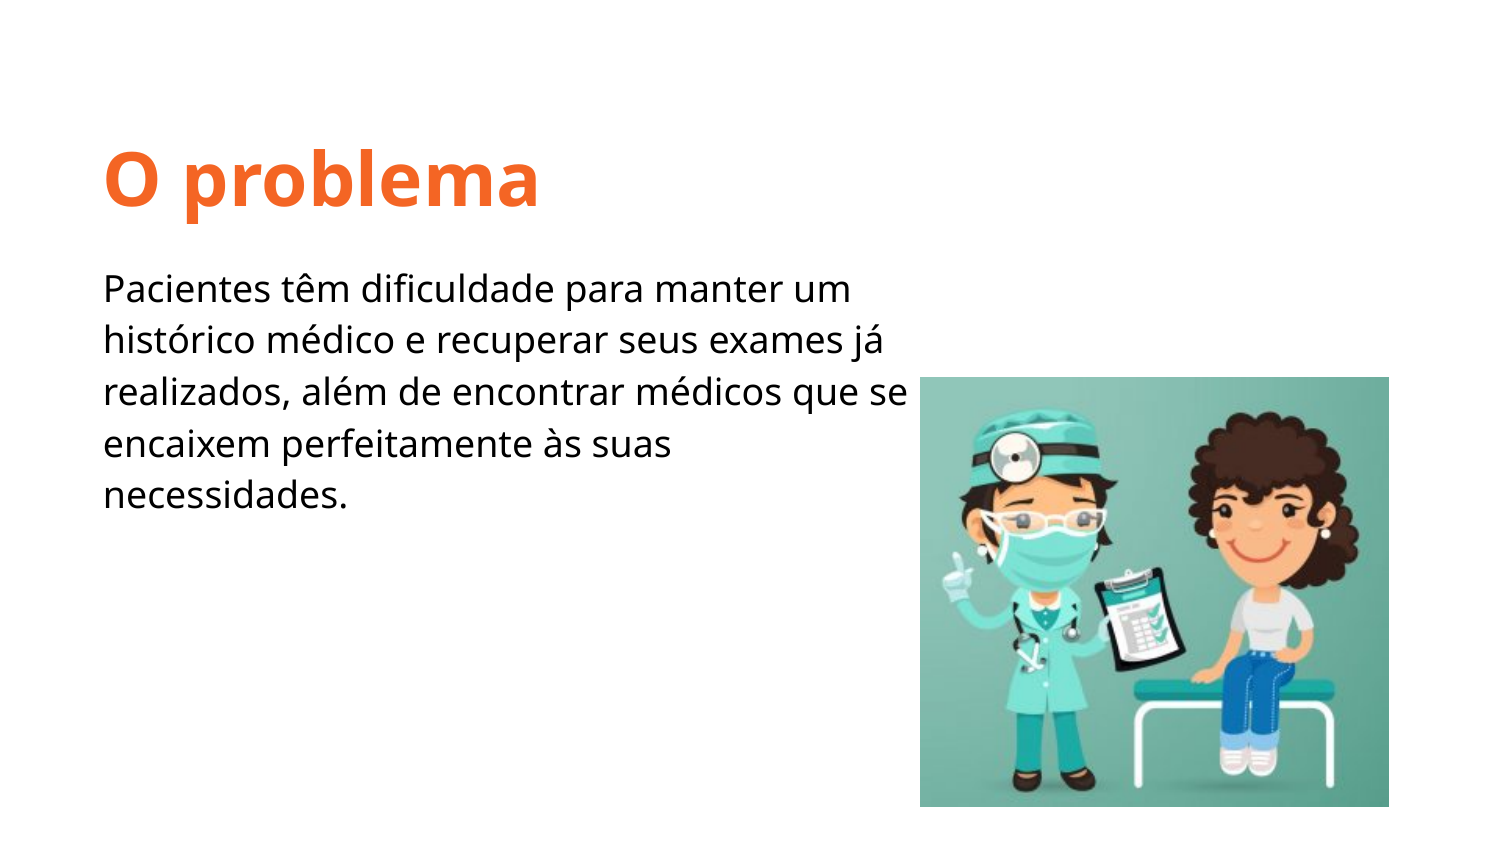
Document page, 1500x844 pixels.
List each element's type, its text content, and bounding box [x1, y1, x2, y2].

title Pacientes têm dificuldade para manter um histórico médico e recuperar seus exames já realizados, além de encontrar médicos que se encaixem perfeitamente às suas necessidades. [87, 242, 941, 746]
picture [919, 376, 1390, 808]
title O problema [87, 116, 941, 242]
